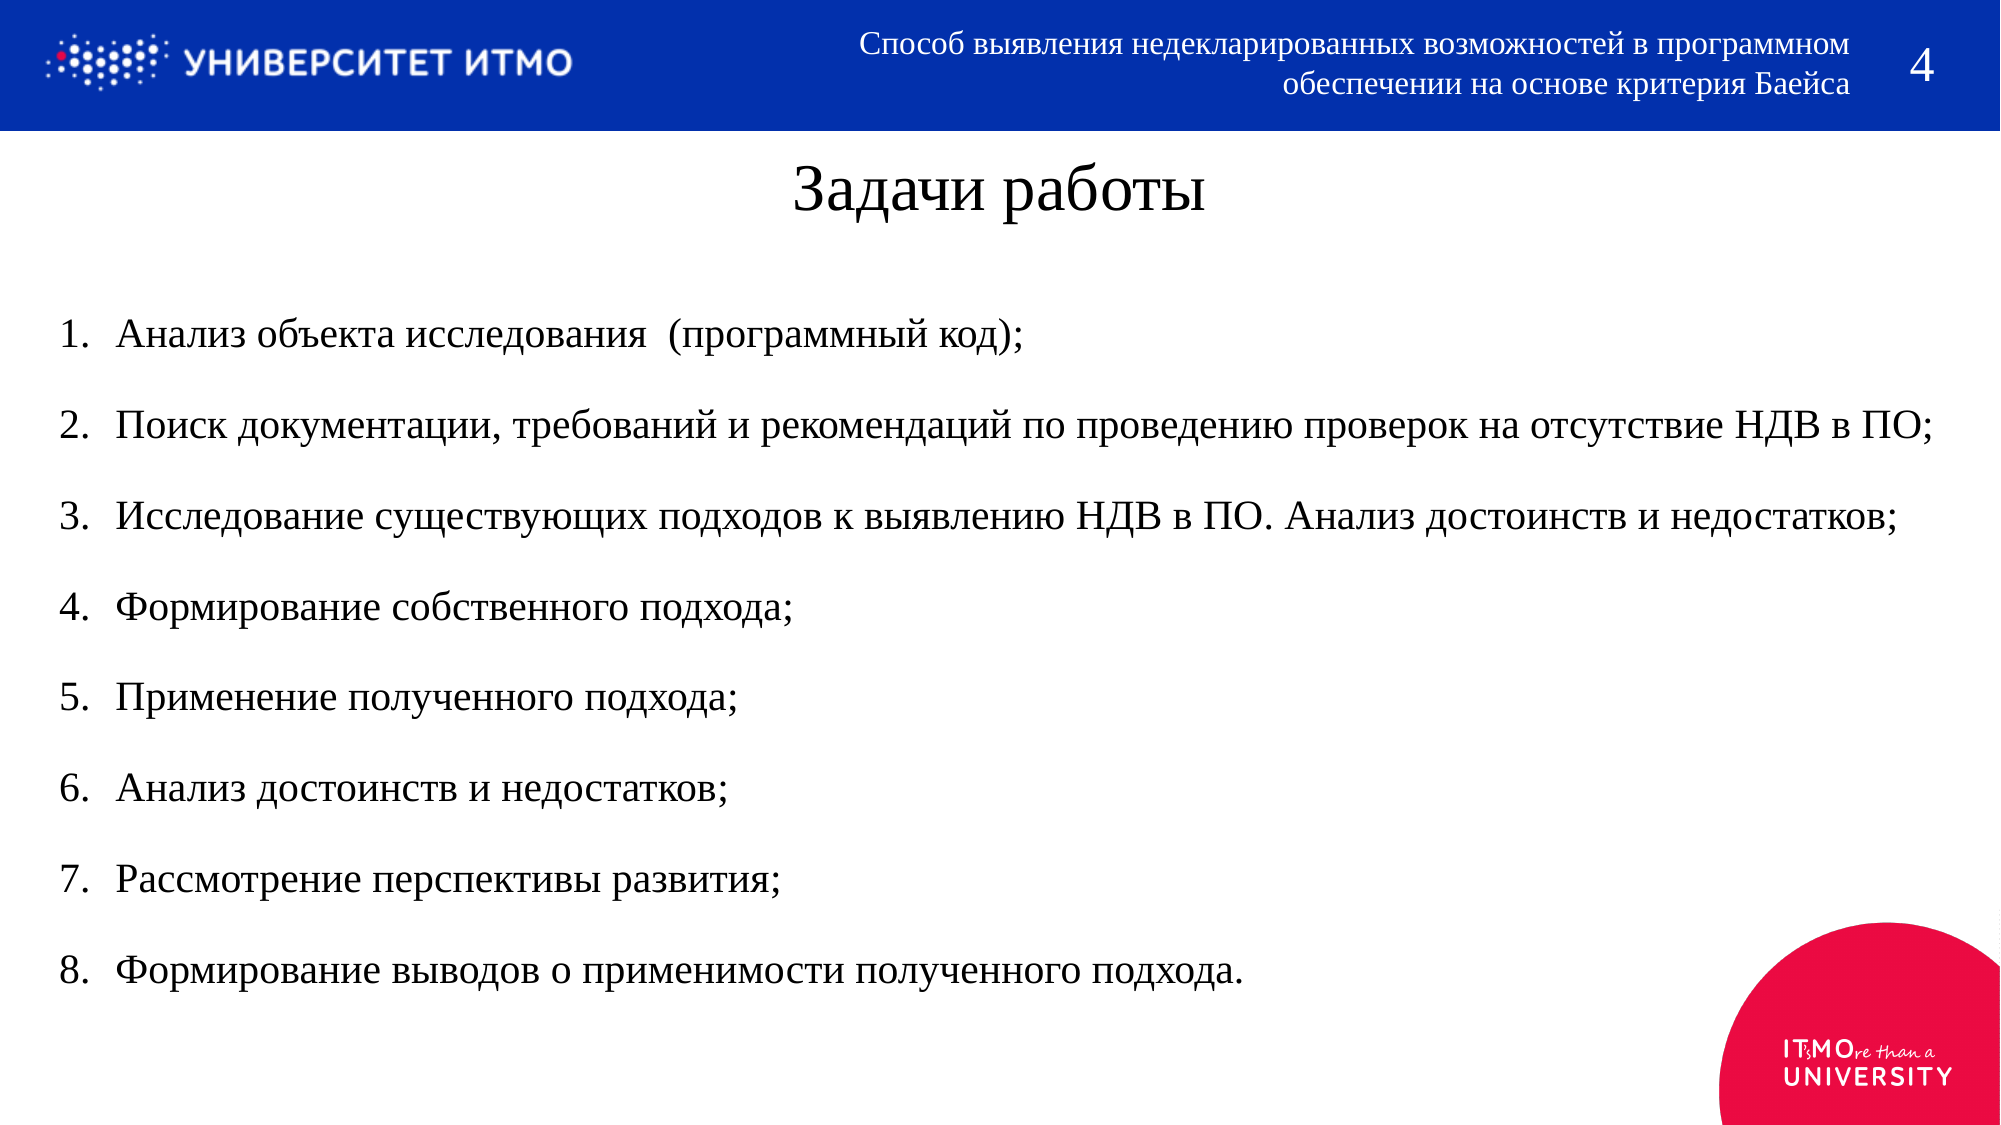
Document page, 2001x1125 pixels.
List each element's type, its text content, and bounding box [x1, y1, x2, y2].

text_box Задачи работы [778, 136, 1222, 232]
text_box Анализ объекта исследования (программный код); Поиск документации, требований и рекомендаций по проведению проверок на отсутствие НДВ в ПО; Исследование существующих подходов к выявлению НДВ в ПО. Анализ достоинств и недостатков; Формирование собственного подхода; Применение полученного подхода; Анализ достоинств и недостатков; Рассмотрение перспективы развития; Формирование выводов о применимости полученного подхода. [44, 290, 1956, 1050]
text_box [0, 0, 2000, 131]
picture [1704, 907, 2000, 1125]
